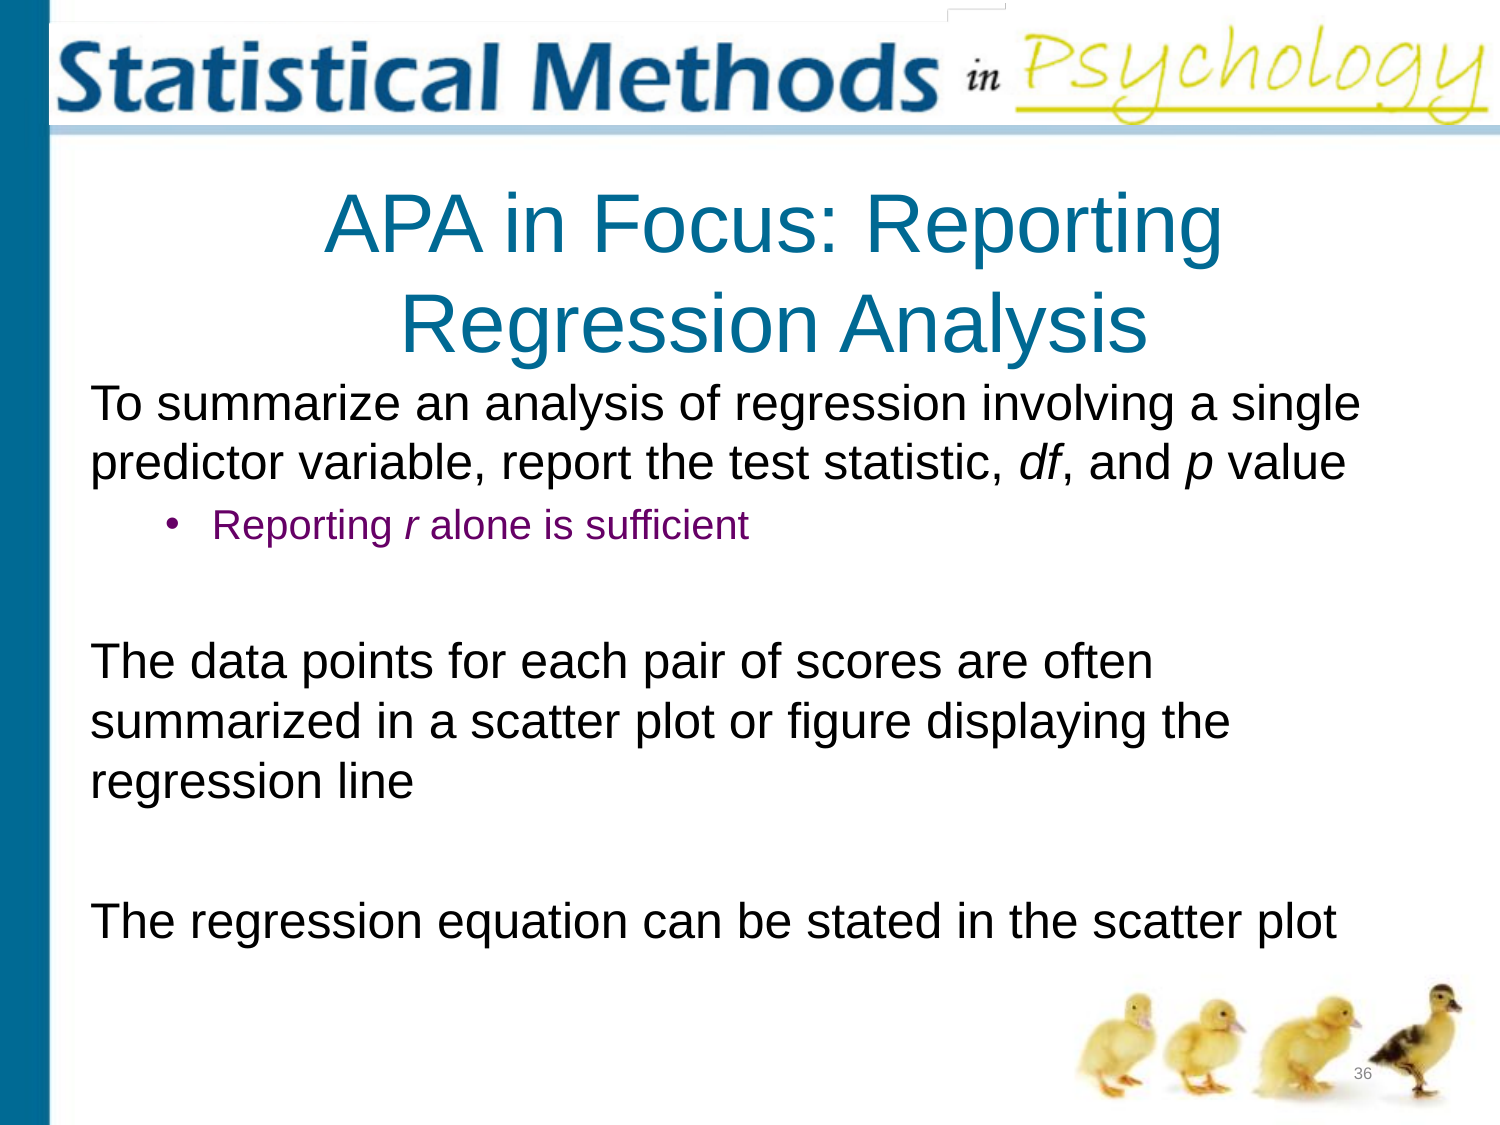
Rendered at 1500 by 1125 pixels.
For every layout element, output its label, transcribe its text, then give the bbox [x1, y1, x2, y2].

picture [48, 0, 1500, 1125]
slide_number 36 [1325, 1042, 1388, 1103]
list To summarize an analysis of regression involving a single predictor variable, report the test statistic, df, and p value Reporting r alone is sufficient The data points for each pair of scores are often summarized in a scatter plot or figure displaying the regression line The regression equation can be stated in the scatter plot [75, 362, 1425, 1013]
title APA in Focus: Reporting Regression Analysis [99, 200, 1450, 338]
